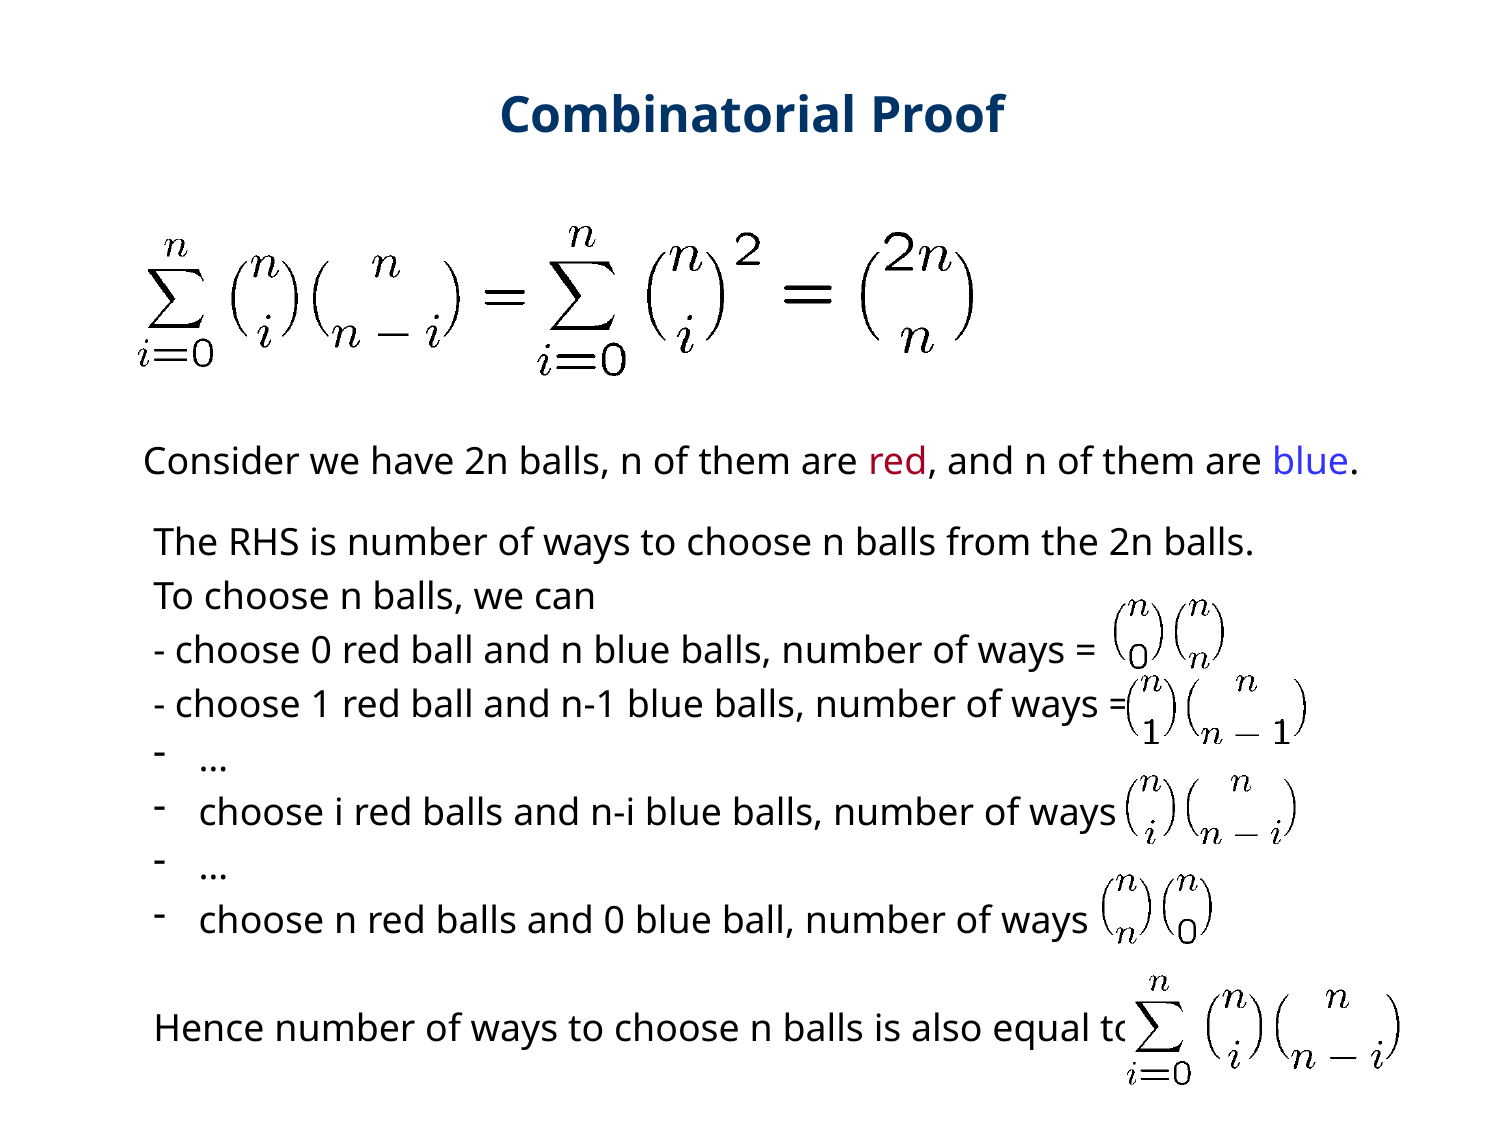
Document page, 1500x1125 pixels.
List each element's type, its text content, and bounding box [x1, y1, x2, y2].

picture [137, 237, 526, 367]
picture [1124, 974, 1400, 1085]
picture [1099, 874, 1213, 945]
text_box Consider we have 2n balls, n of them are red, and n of them are blue. [128, 429, 1375, 490]
picture [1124, 774, 1296, 846]
text_box The RHS is number of ways to choose n balls from the 2n balls. To choose n balls, we can - choose 0 red ball and n blue balls, number of ways = - choose 1 red ball and n-1 blue balls, number of ways = … choose i red balls and n-i blue balls, number of ways = … choose n red balls and 0 blue ball, number of ways = Hence number of ways to choose n balls is also equal to [138, 510, 1272, 1057]
picture [1112, 599, 1226, 670]
picture [537, 224, 976, 376]
picture [1124, 674, 1307, 747]
text_box Combinatorial Proof [484, 74, 1020, 150]
